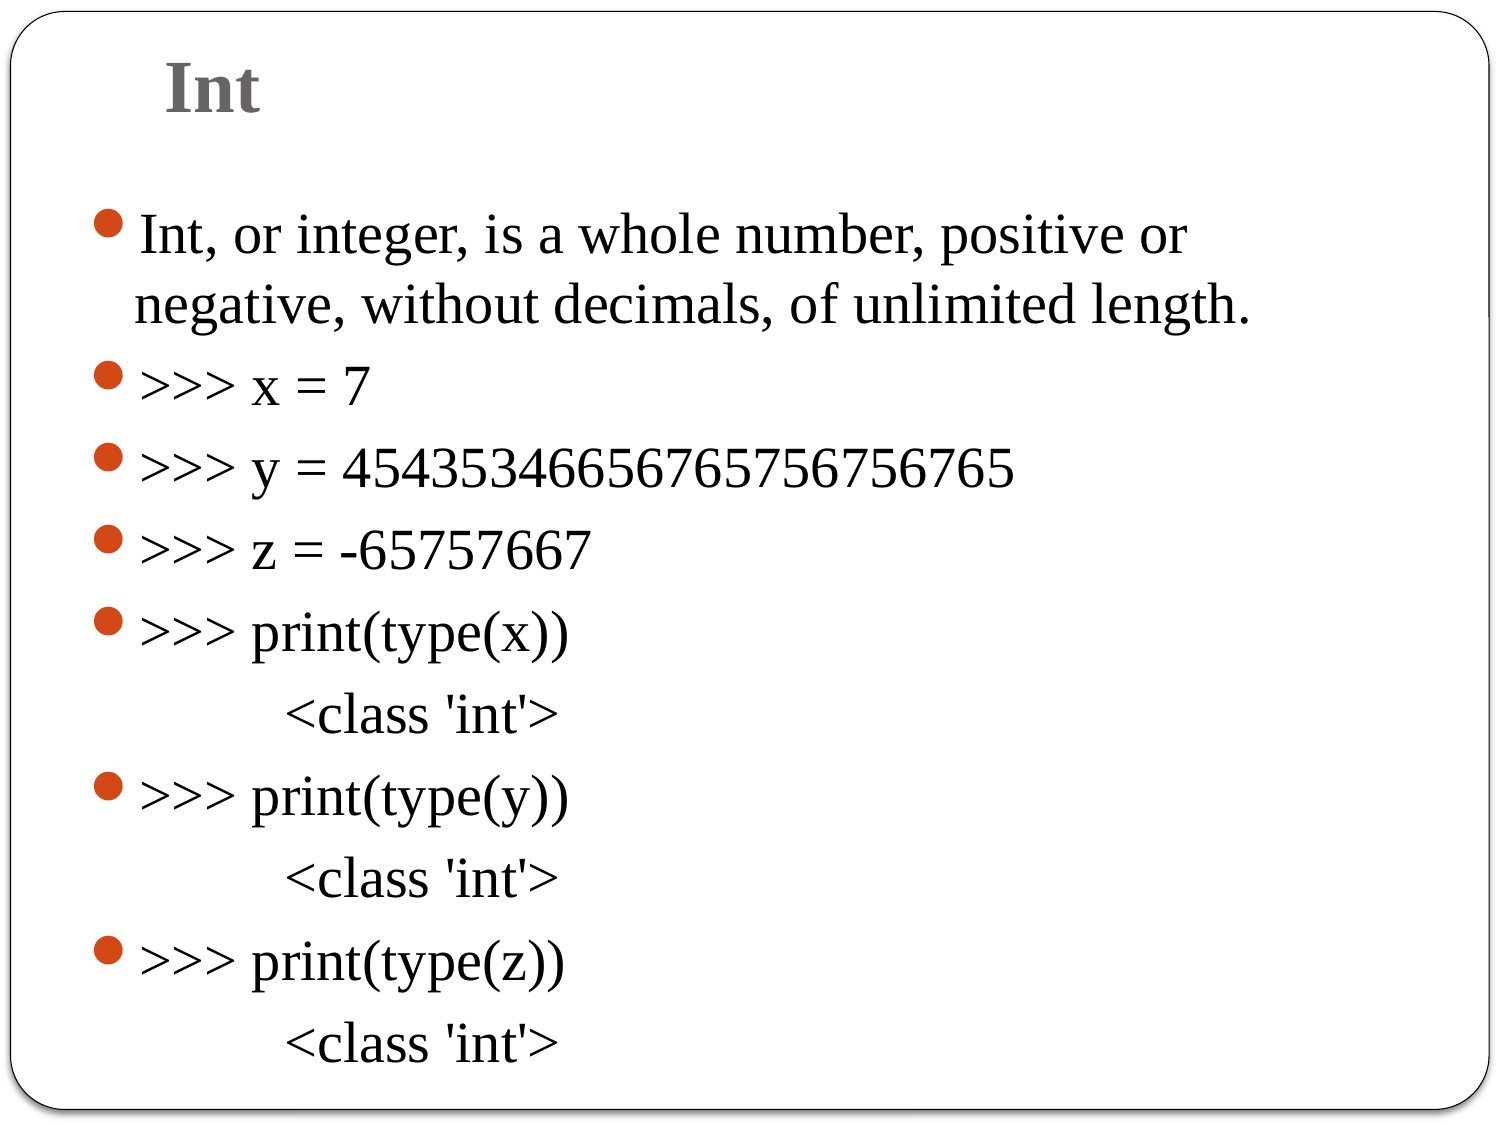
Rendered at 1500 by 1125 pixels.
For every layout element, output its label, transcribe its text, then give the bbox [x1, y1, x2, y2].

list Int, or integer, is a whole number, positive or negative, without decimals, of unlimited length. >>> x = 7 >>> y = 45435346656765756756765 >>> z = -65757667 >>> print(type(x)) <class 'int'> >>> print(type(y)) <class 'int'> >>> print(type(z)) <class 'int'> [75, 187, 1425, 930]
title Int [150, 45, 1425, 187]
